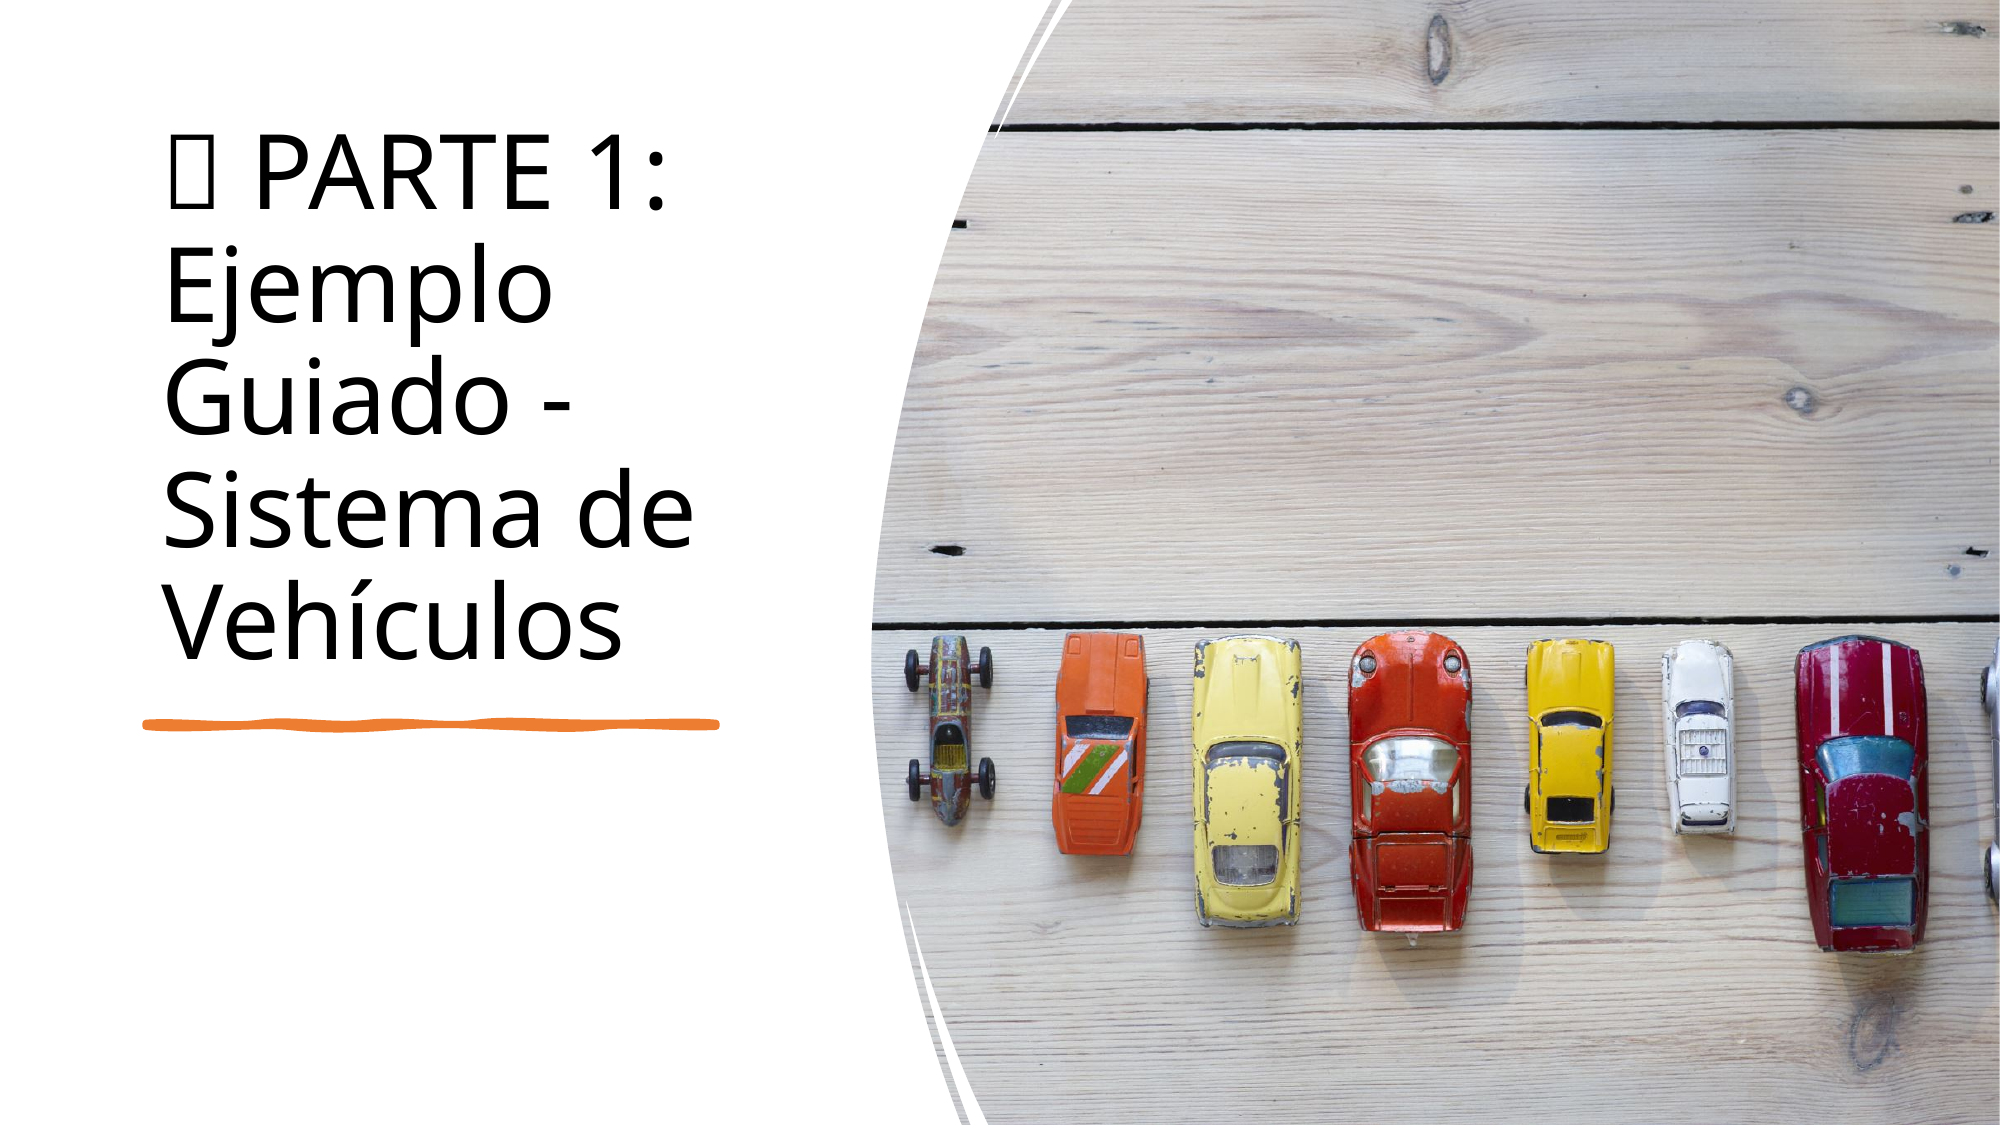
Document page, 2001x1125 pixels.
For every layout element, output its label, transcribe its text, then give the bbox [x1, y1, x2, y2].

text_box [144, 720, 718, 730]
picture [871, 0, 2000, 1125]
title 🎯 PARTE 1: Ejemplo Guiado - Sistema de Vehículos [146, 104, 759, 690]
text_box [0, 0, 871, 1125]
